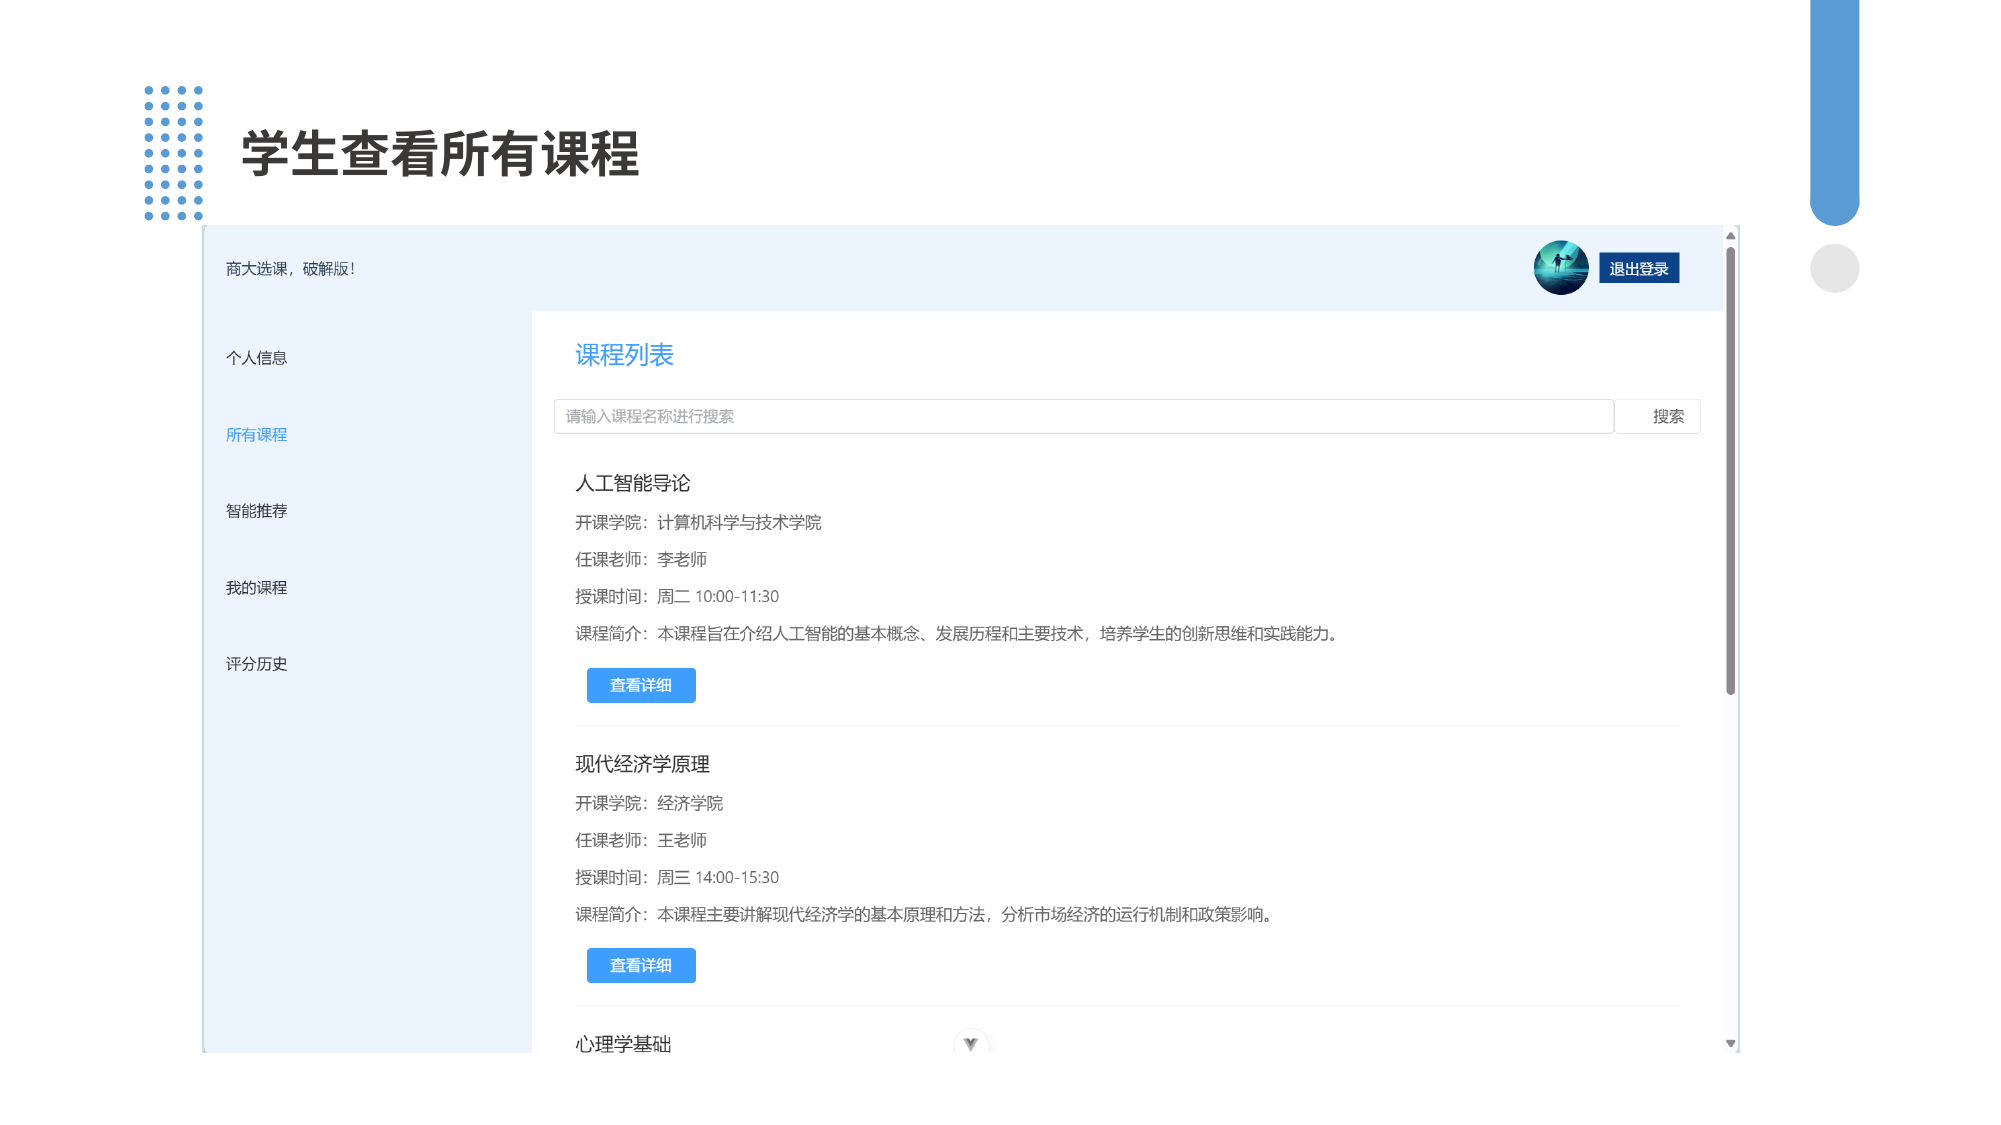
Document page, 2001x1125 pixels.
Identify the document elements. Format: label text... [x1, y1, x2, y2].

text_box 学生查看所有课程 [225, 115, 857, 191]
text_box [106, 124, 241, 183]
picture [202, 225, 1740, 1053]
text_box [1810, 0, 1860, 293]
